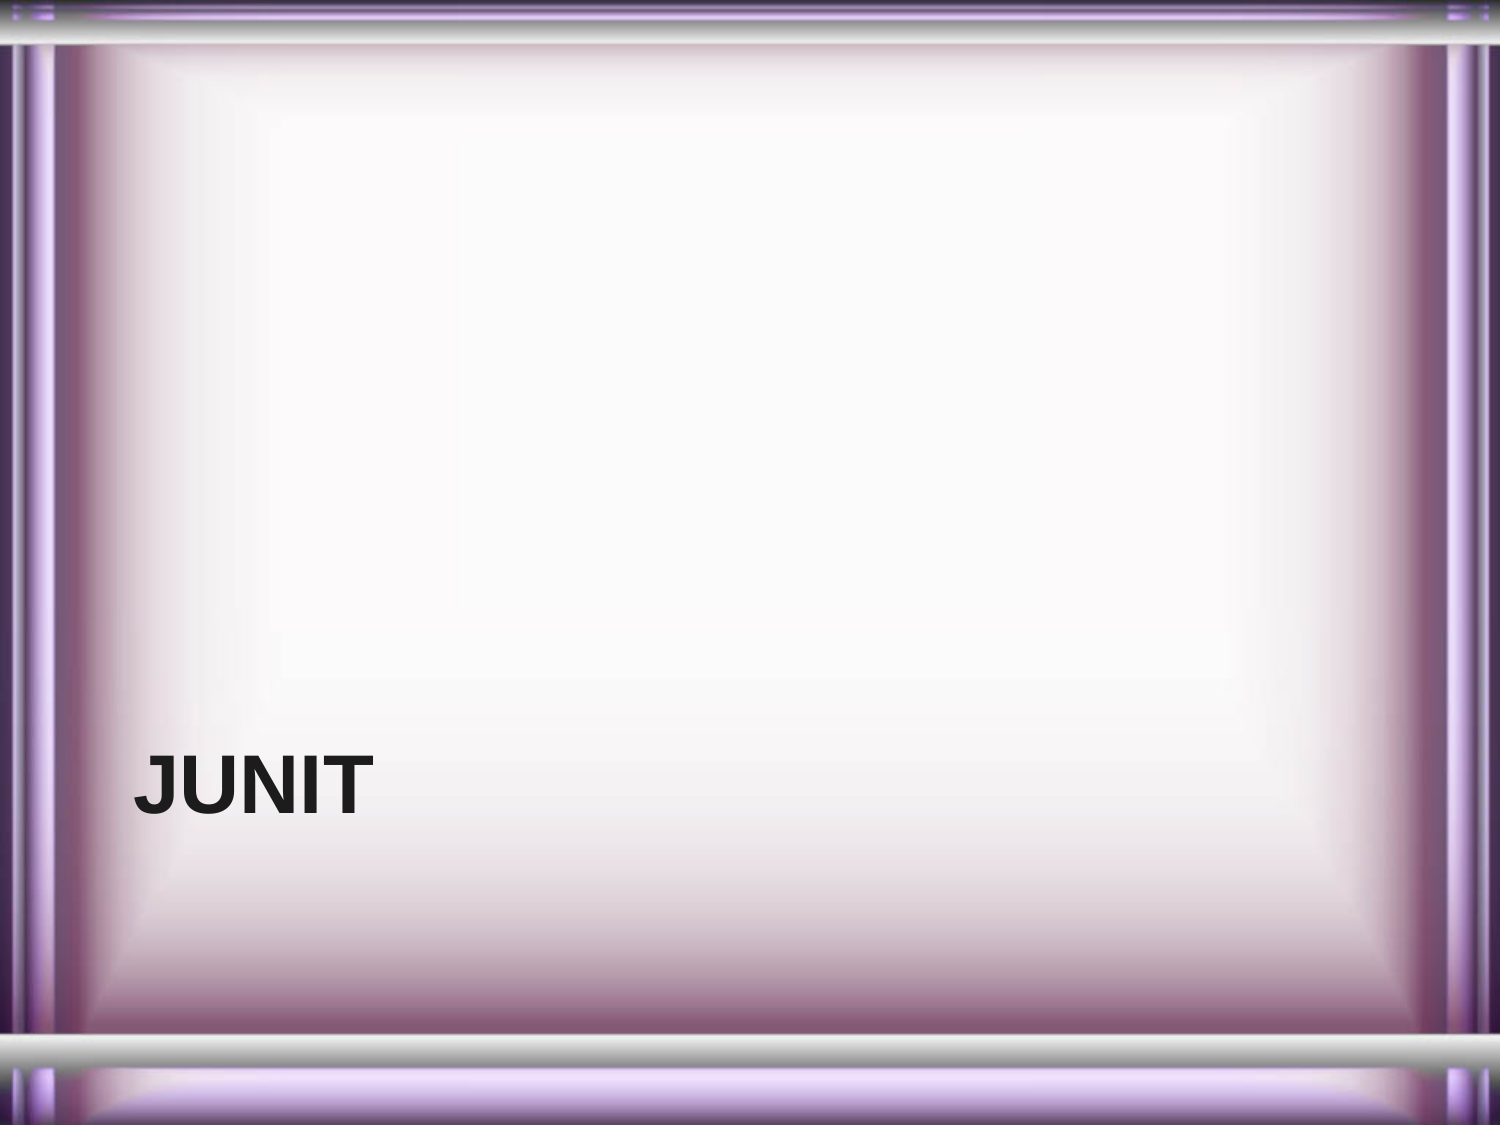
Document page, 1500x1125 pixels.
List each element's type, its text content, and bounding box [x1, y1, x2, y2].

picture [0, 0, 1500, 1125]
title Junit [118, 722, 1394, 947]
